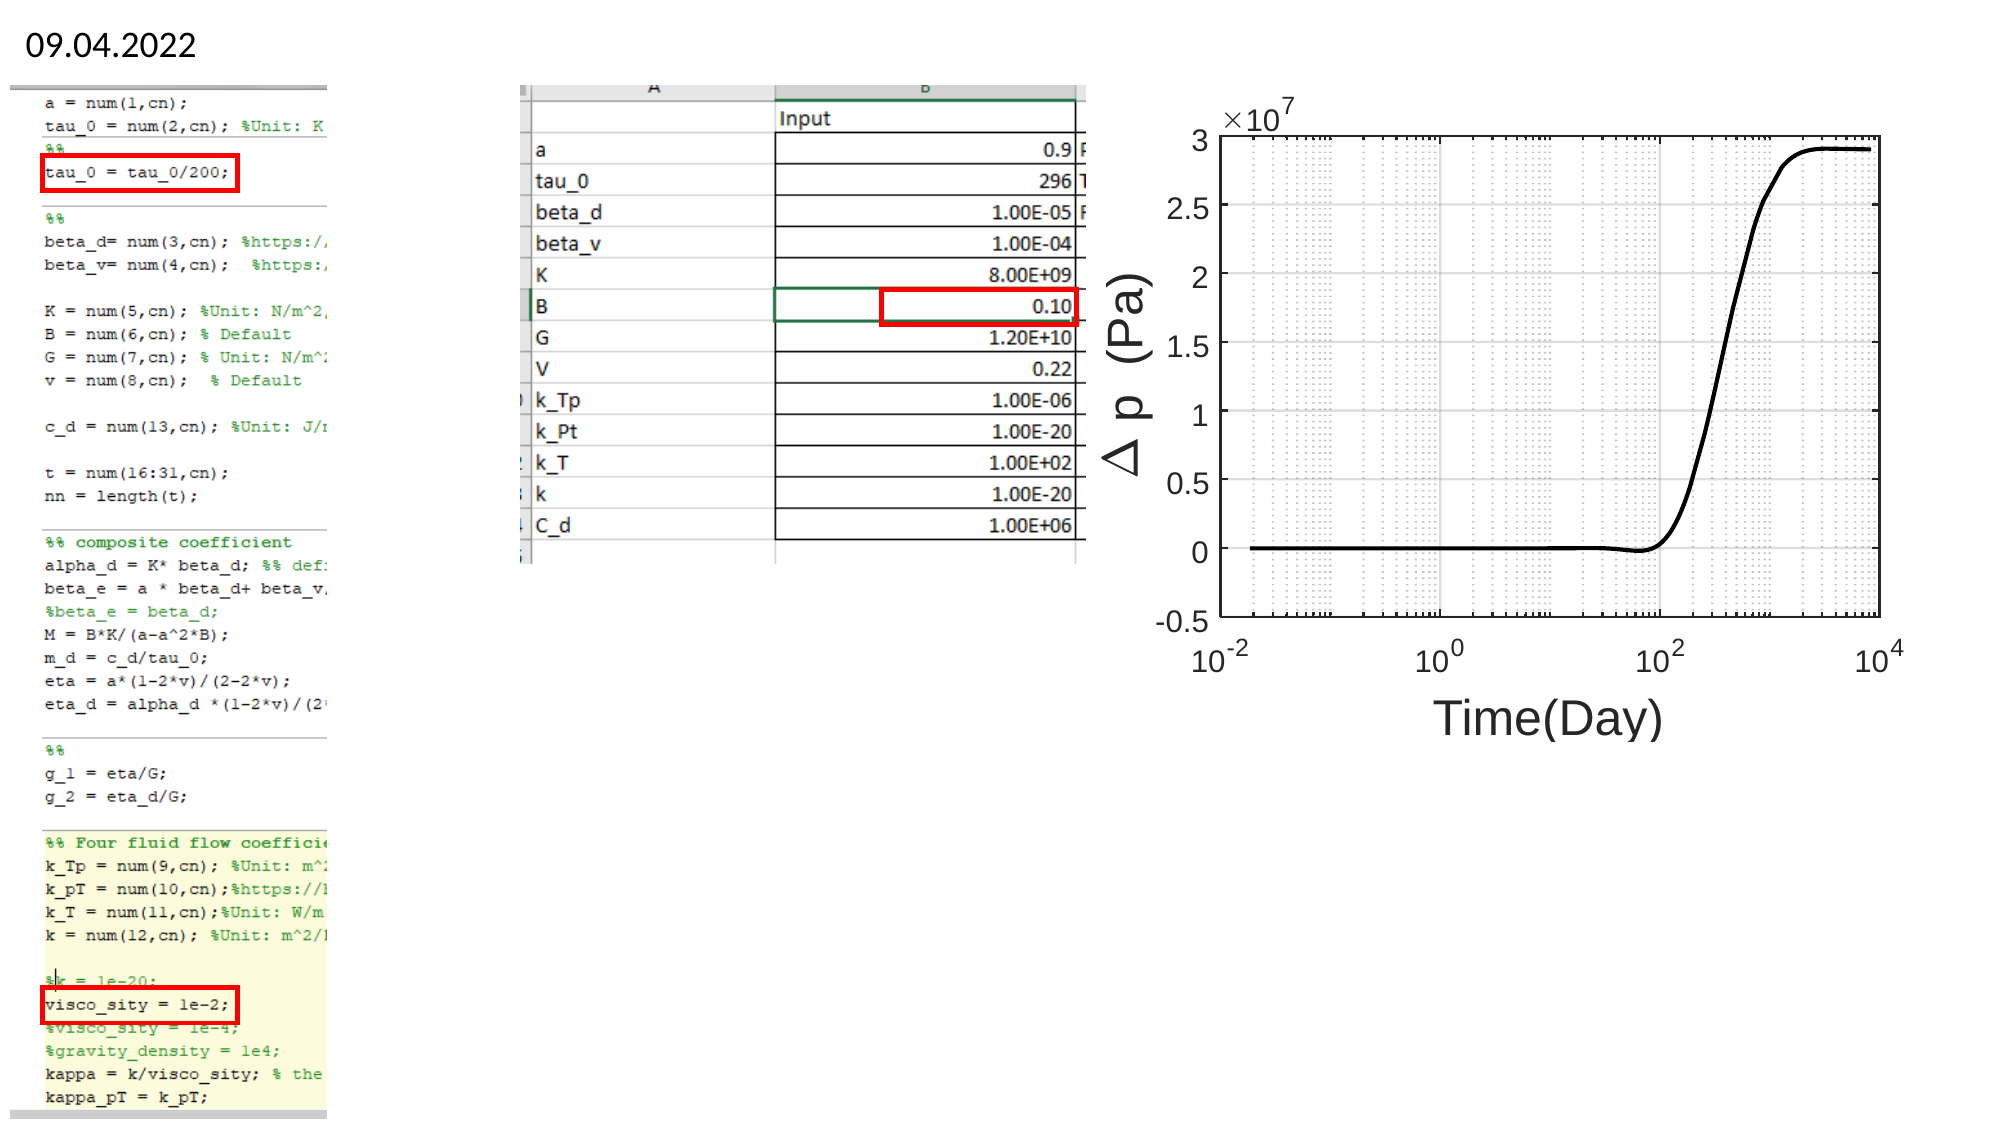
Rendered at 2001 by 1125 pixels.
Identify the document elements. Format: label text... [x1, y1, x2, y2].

text_box 09.04.2022 [10, 12, 299, 72]
picture [520, 85, 1961, 743]
picture [10, 85, 327, 1119]
